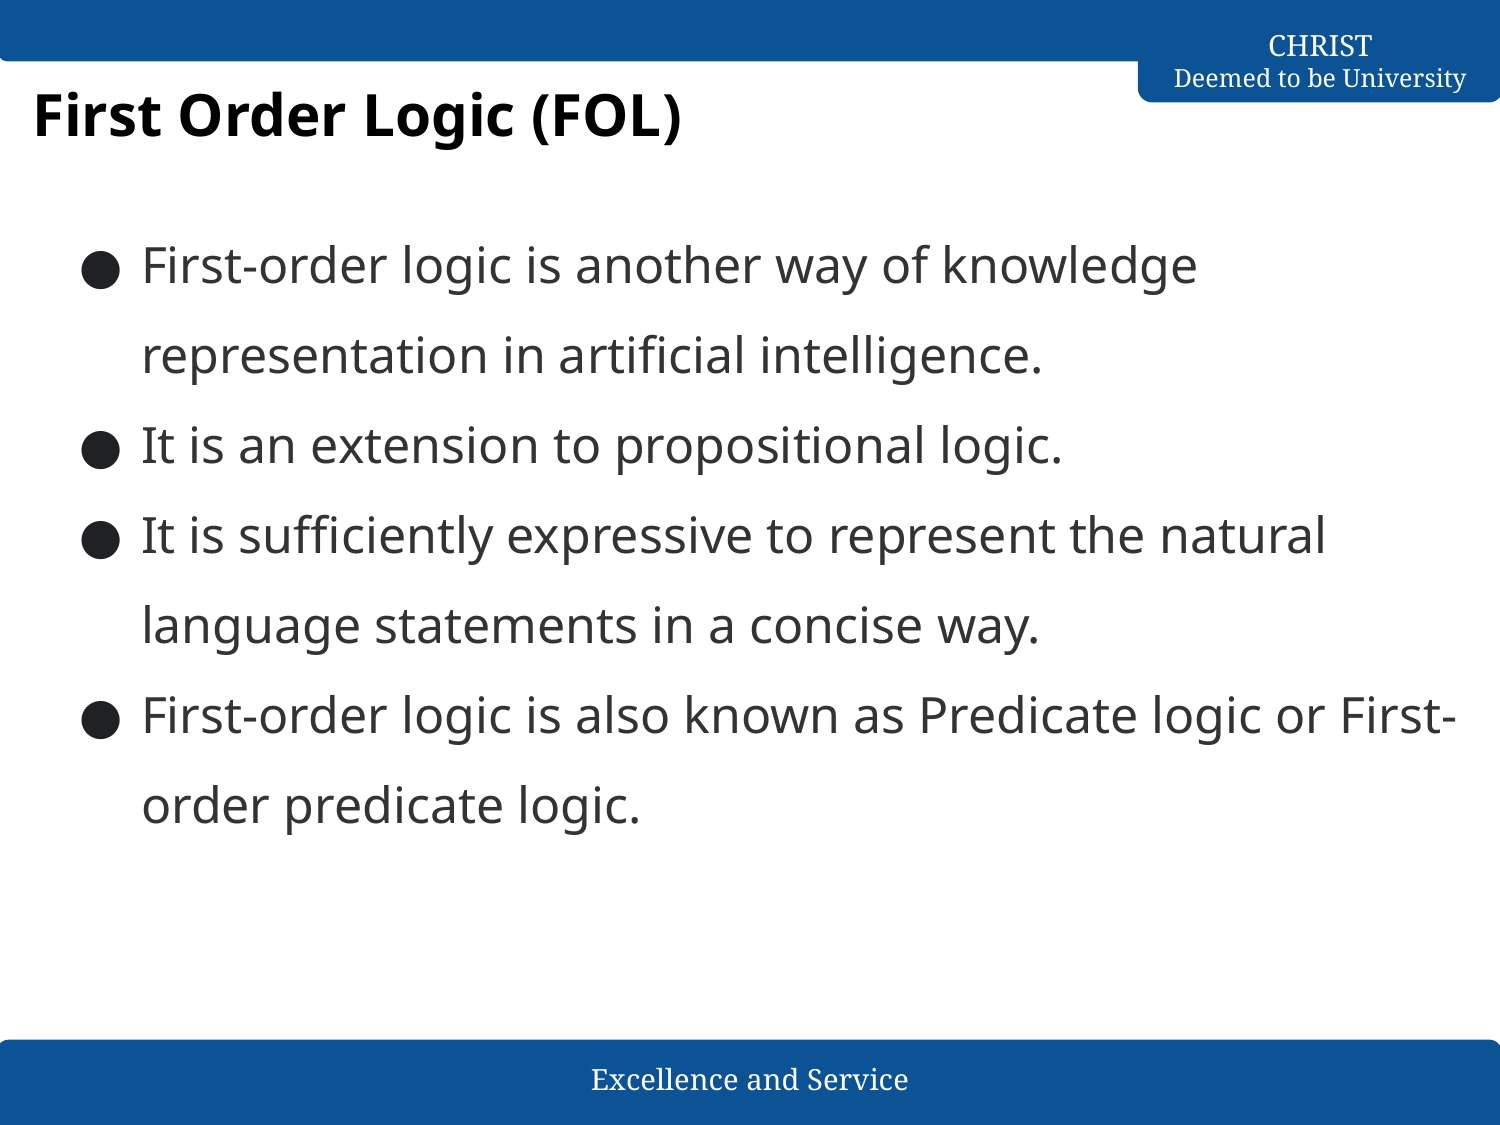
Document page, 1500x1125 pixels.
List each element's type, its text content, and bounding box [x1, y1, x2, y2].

title First Order Logic (FOL) [17, 63, 1415, 178]
list First-order logic is another way of knowledge representation in artificial intelligence. It is an extension to propositional logic. It is sufficiently expressive to represent the natural language statements in a concise way. First-order logic is also known as Predicate logic or First-order predicate logic. [51, 188, 1482, 1000]
